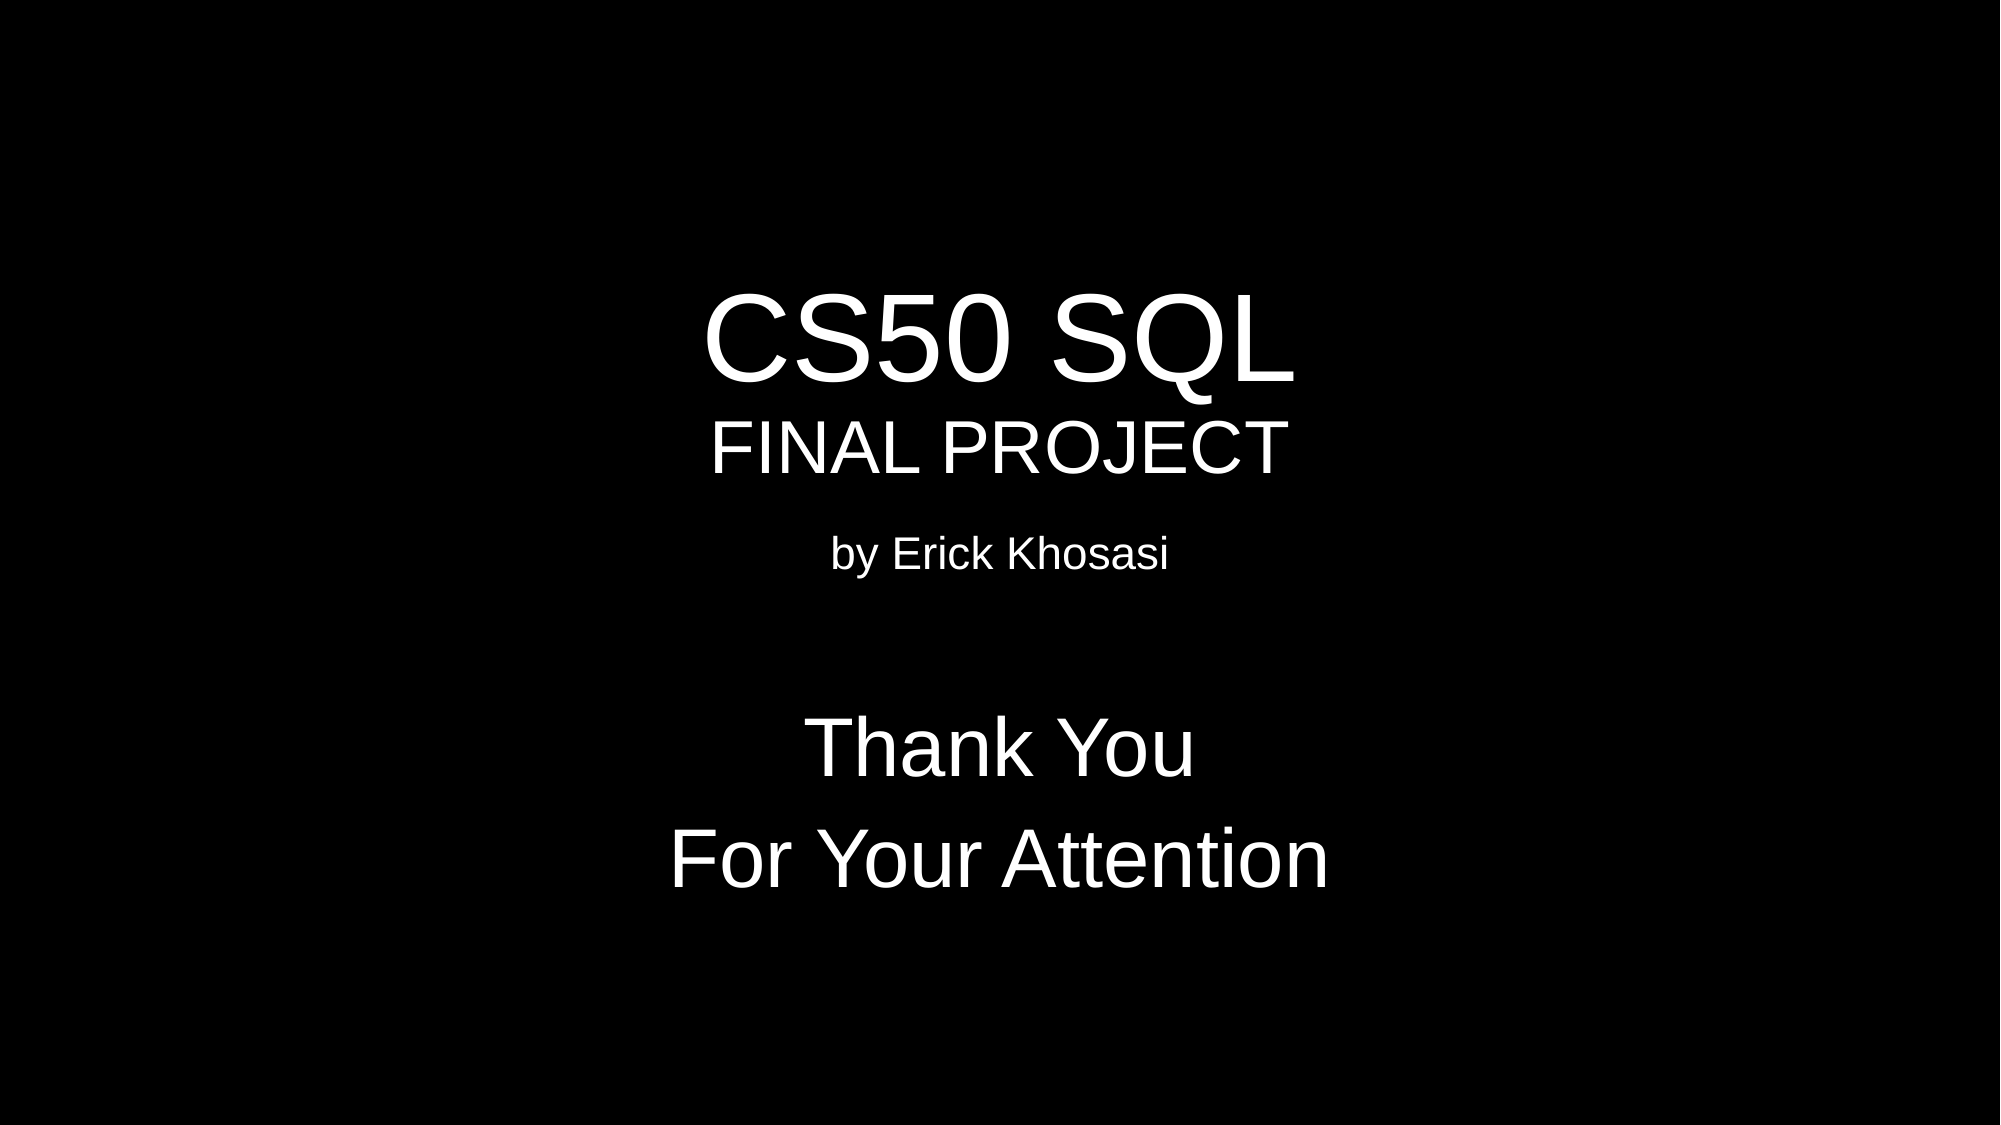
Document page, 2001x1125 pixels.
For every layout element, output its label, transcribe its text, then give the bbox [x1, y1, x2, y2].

subtitle Thank You For Your Attention [249, 669, 1750, 941]
title CS50 SQL FINAL PROJECT by Erick Khosasi [249, 184, 1750, 669]
